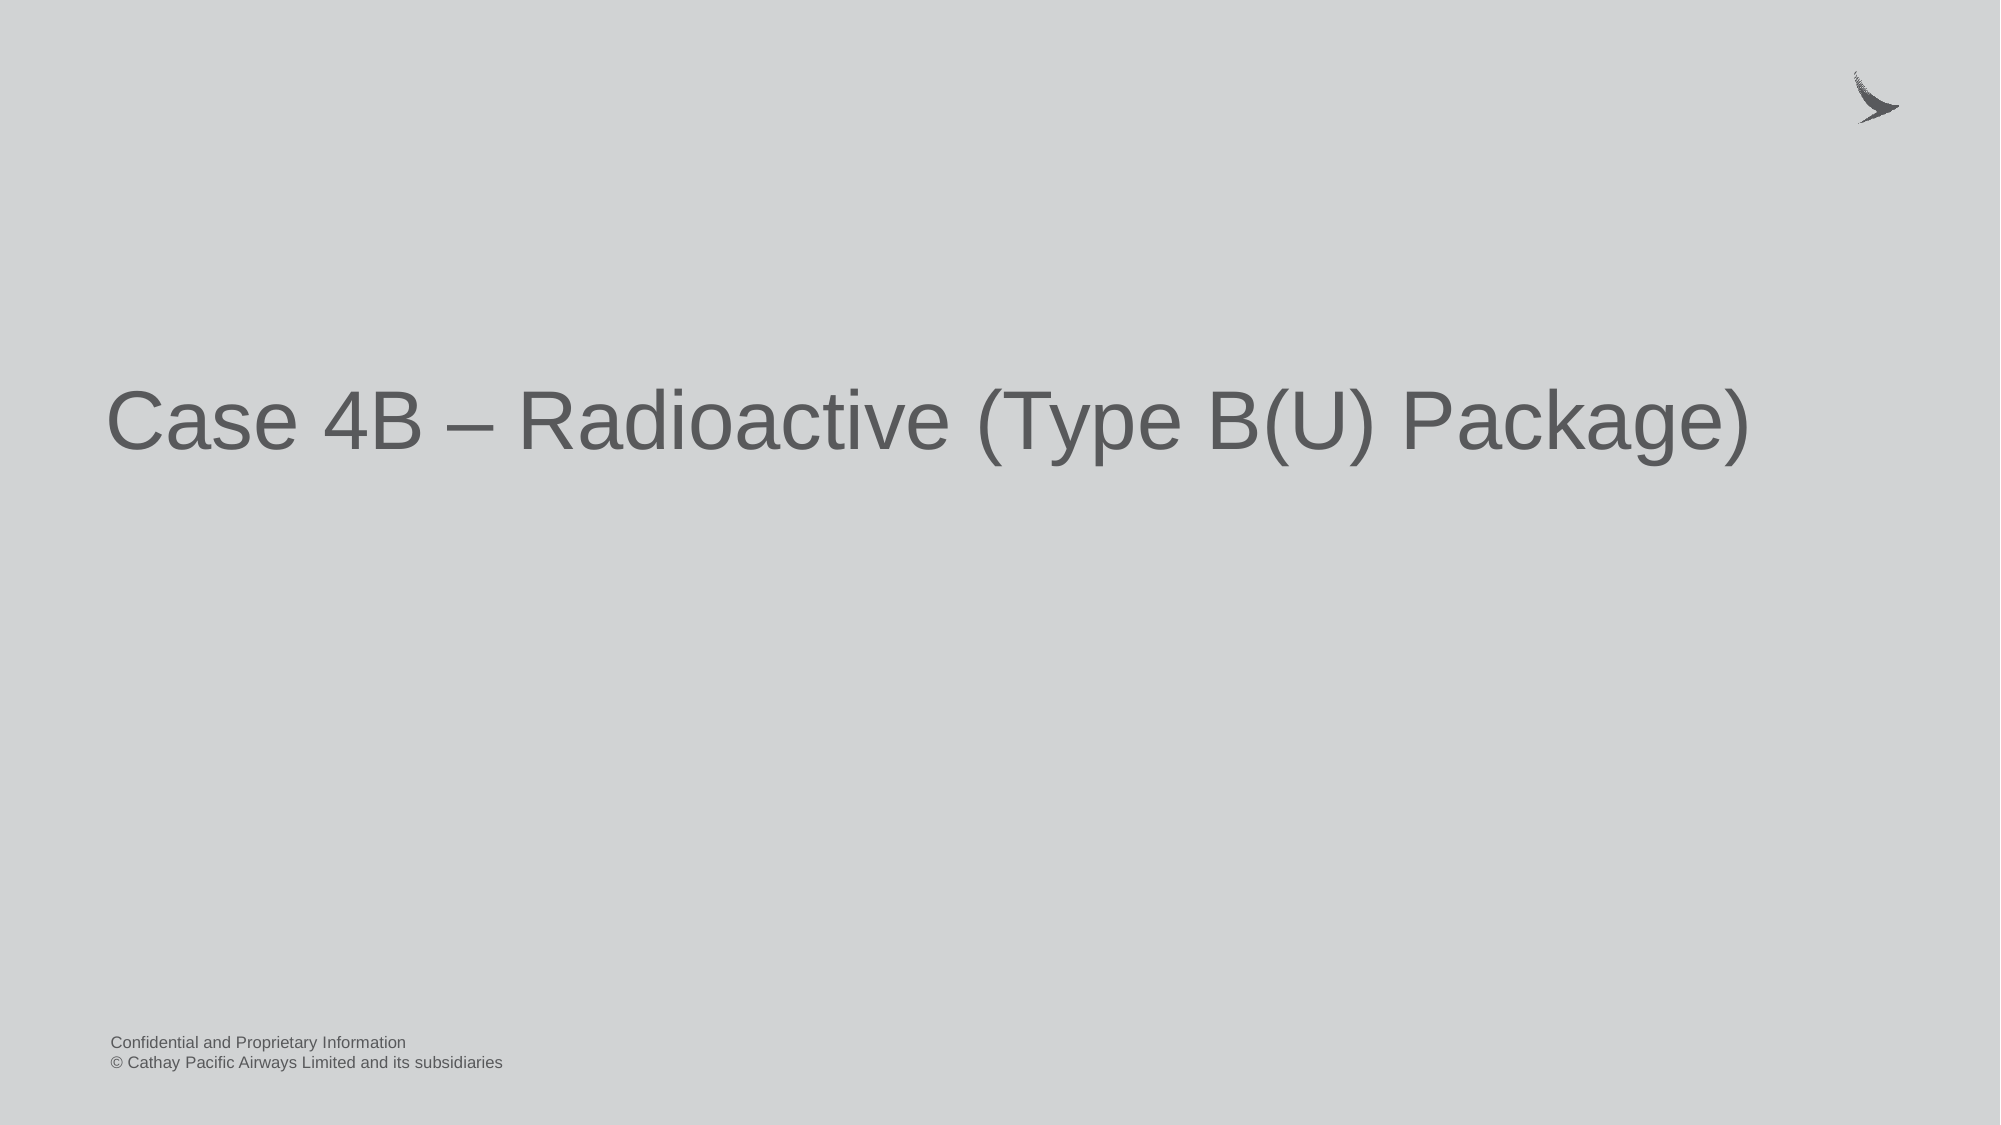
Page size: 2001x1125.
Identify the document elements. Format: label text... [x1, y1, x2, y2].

picture [1844, 66, 1906, 127]
title Case 4B – Radioactive (Type B(U) Package) [90, 217, 1927, 476]
